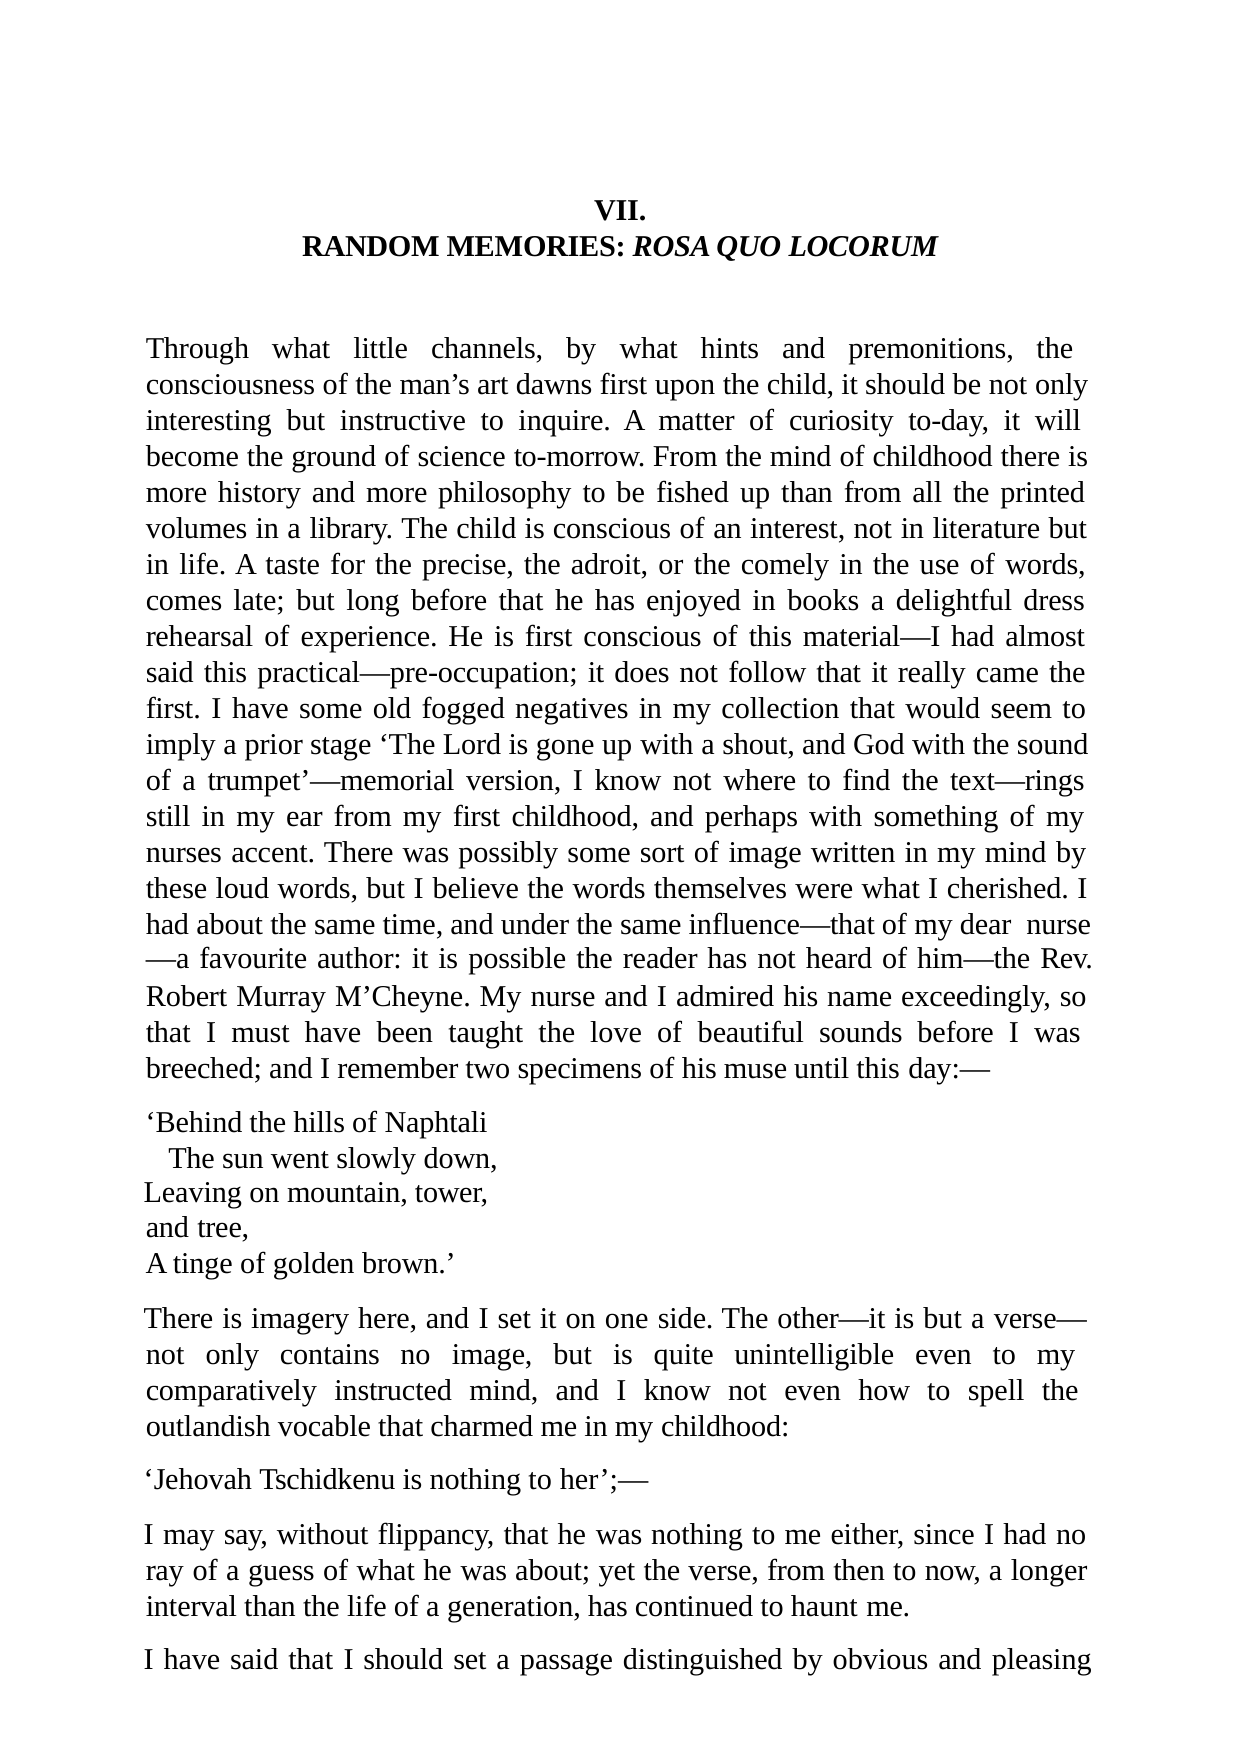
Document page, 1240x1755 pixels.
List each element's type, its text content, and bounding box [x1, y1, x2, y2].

text_box VII. RANDOM MEMORIES: ROSA QUO LOCORUM Through what little channels, by what hints and premonitions, the consciousness of the man’s art dawns first upon the child, it should be not only interesting but instructive to inquire. A matter of curiosity to-day, it will become the ground of science to-morrow. From the mind of childhood there is more history and more philosophy to be fished up than from all the printed volumes in a library. The child is conscious of an interest, not in literature but in life. A taste for the precise, the adroit, or the comely in the use of words, comes late; but long before that he has enjoyed in books a delightful dress rehearsal of experience. He is first conscious of this material—I had almost said this practical—pre-occupation; it does not follow that it really came the first. I have some old fogged negatives in my collection that would seem to imply a prior stage ‘The Lord is gone up with a shout, and God with the sound of a trumpet’—memorial version, I know not where to find the text—rings still in my ear from my first childhood, and perhaps with something of my nurses accent. There was possibly some sort of image written in my mind by these loud words, but I believe the words themselves were what I cherished. I had about the same time, and under the same influence—that of my dear nurse —a favourite author: it is possible the reader has not heard of him—the Rev. Robert Murray M’Cheyne. My nurse and I admired his name exceedingly, so that I must have been taught the love of beautiful sounds before I was breeched; and I remember two specimens of his muse until this day:— ‘Behind the hills of Naphtali The sun went slowly down, Leaving on mountain, tower, and tree, A tinge of golden brown.’ There is imagery here, and I set it on one side. The other—it is but a verse— not only contains no image, but is quite unintelligible even to my comparatively instructed mind, and I know not even how to spell the outlandish vocable that charmed me in my childhood: ‘Jehovah Tschidkenu is nothing to her’;— I may say, without flippancy, that he was nothing to me either, since I had no ray of a guess of what he was about; yet the verse, from then to now, a longer interval than the life of a generation, has continued to haunt me. I have said that I should set a passage distinguished by obvious and pleasing [143, 188, 1097, 1676]
